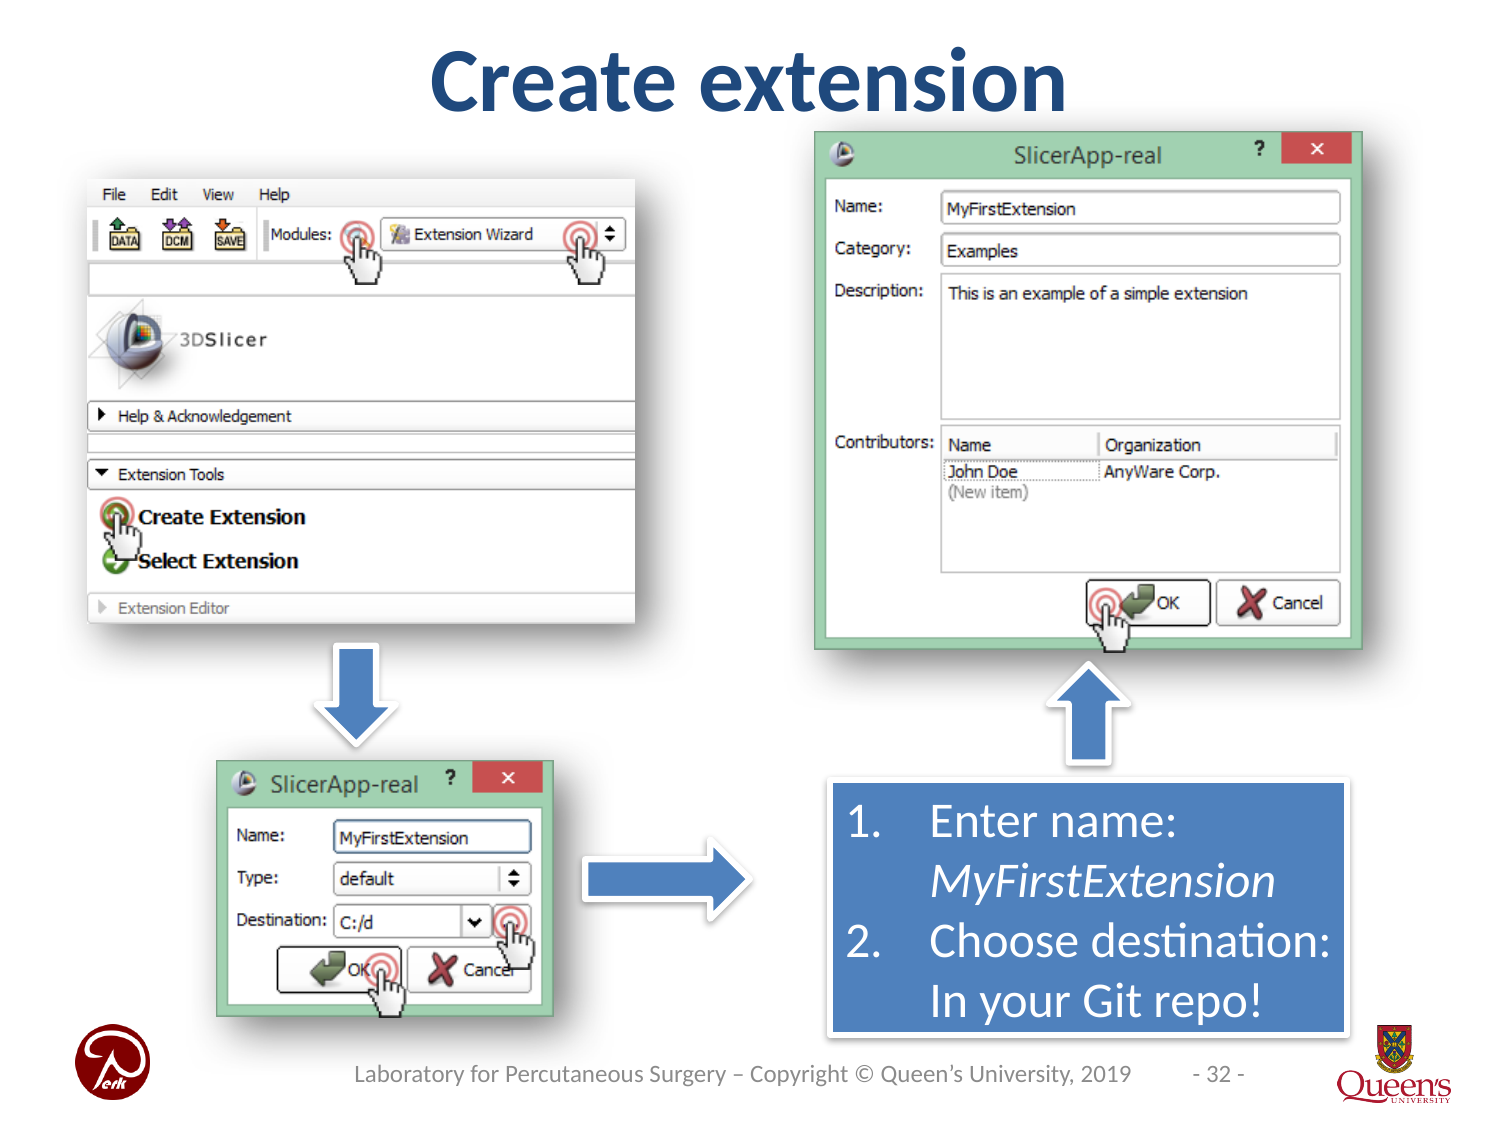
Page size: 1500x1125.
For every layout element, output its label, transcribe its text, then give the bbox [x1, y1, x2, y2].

picture [215, 760, 554, 1018]
footer Laboratory for Percutaneous Surgery – Copyright © Queen’s University, 2019 [312, 1042, 1175, 1103]
slide_number - 32 - [1175, 1046, 1263, 1103]
text_box [582, 836, 754, 922]
text_box Create extension [7, 0, 1493, 150]
picture [814, 130, 1364, 653]
picture [1337, 1025, 1451, 1103]
text_box [313, 642, 399, 748]
text_box Enter name: MyFirstExtension Choose destination: In your Git repo! [827, 777, 1350, 1038]
text_box [1045, 661, 1132, 766]
picture [75, 1024, 150, 1100]
picture [87, 179, 635, 625]
